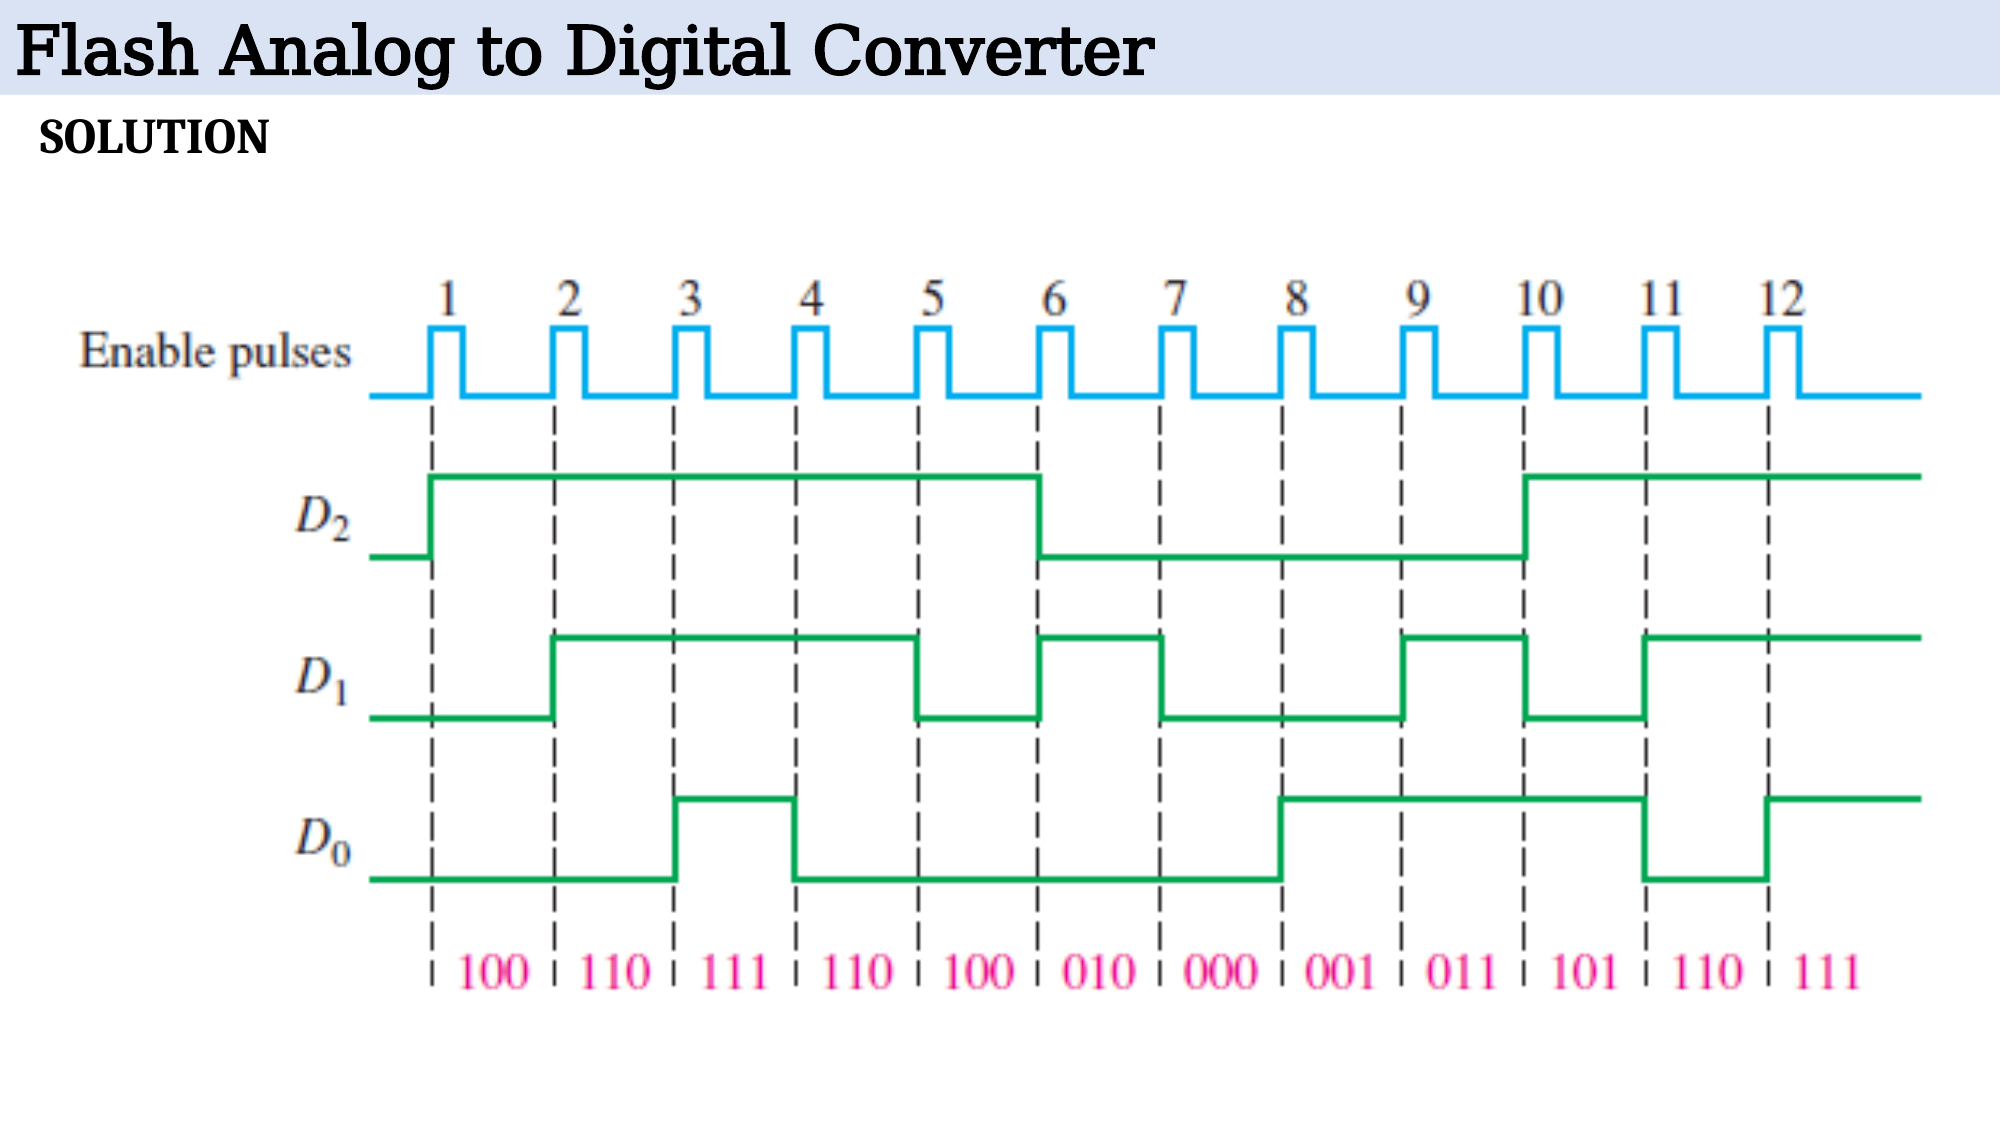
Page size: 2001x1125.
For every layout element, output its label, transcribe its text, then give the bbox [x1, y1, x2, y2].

text_box SOLUTION [0, 95, 311, 171]
picture [42, 220, 1958, 1030]
text_box Flash Analog to Digital Converter [0, 0, 2000, 95]
